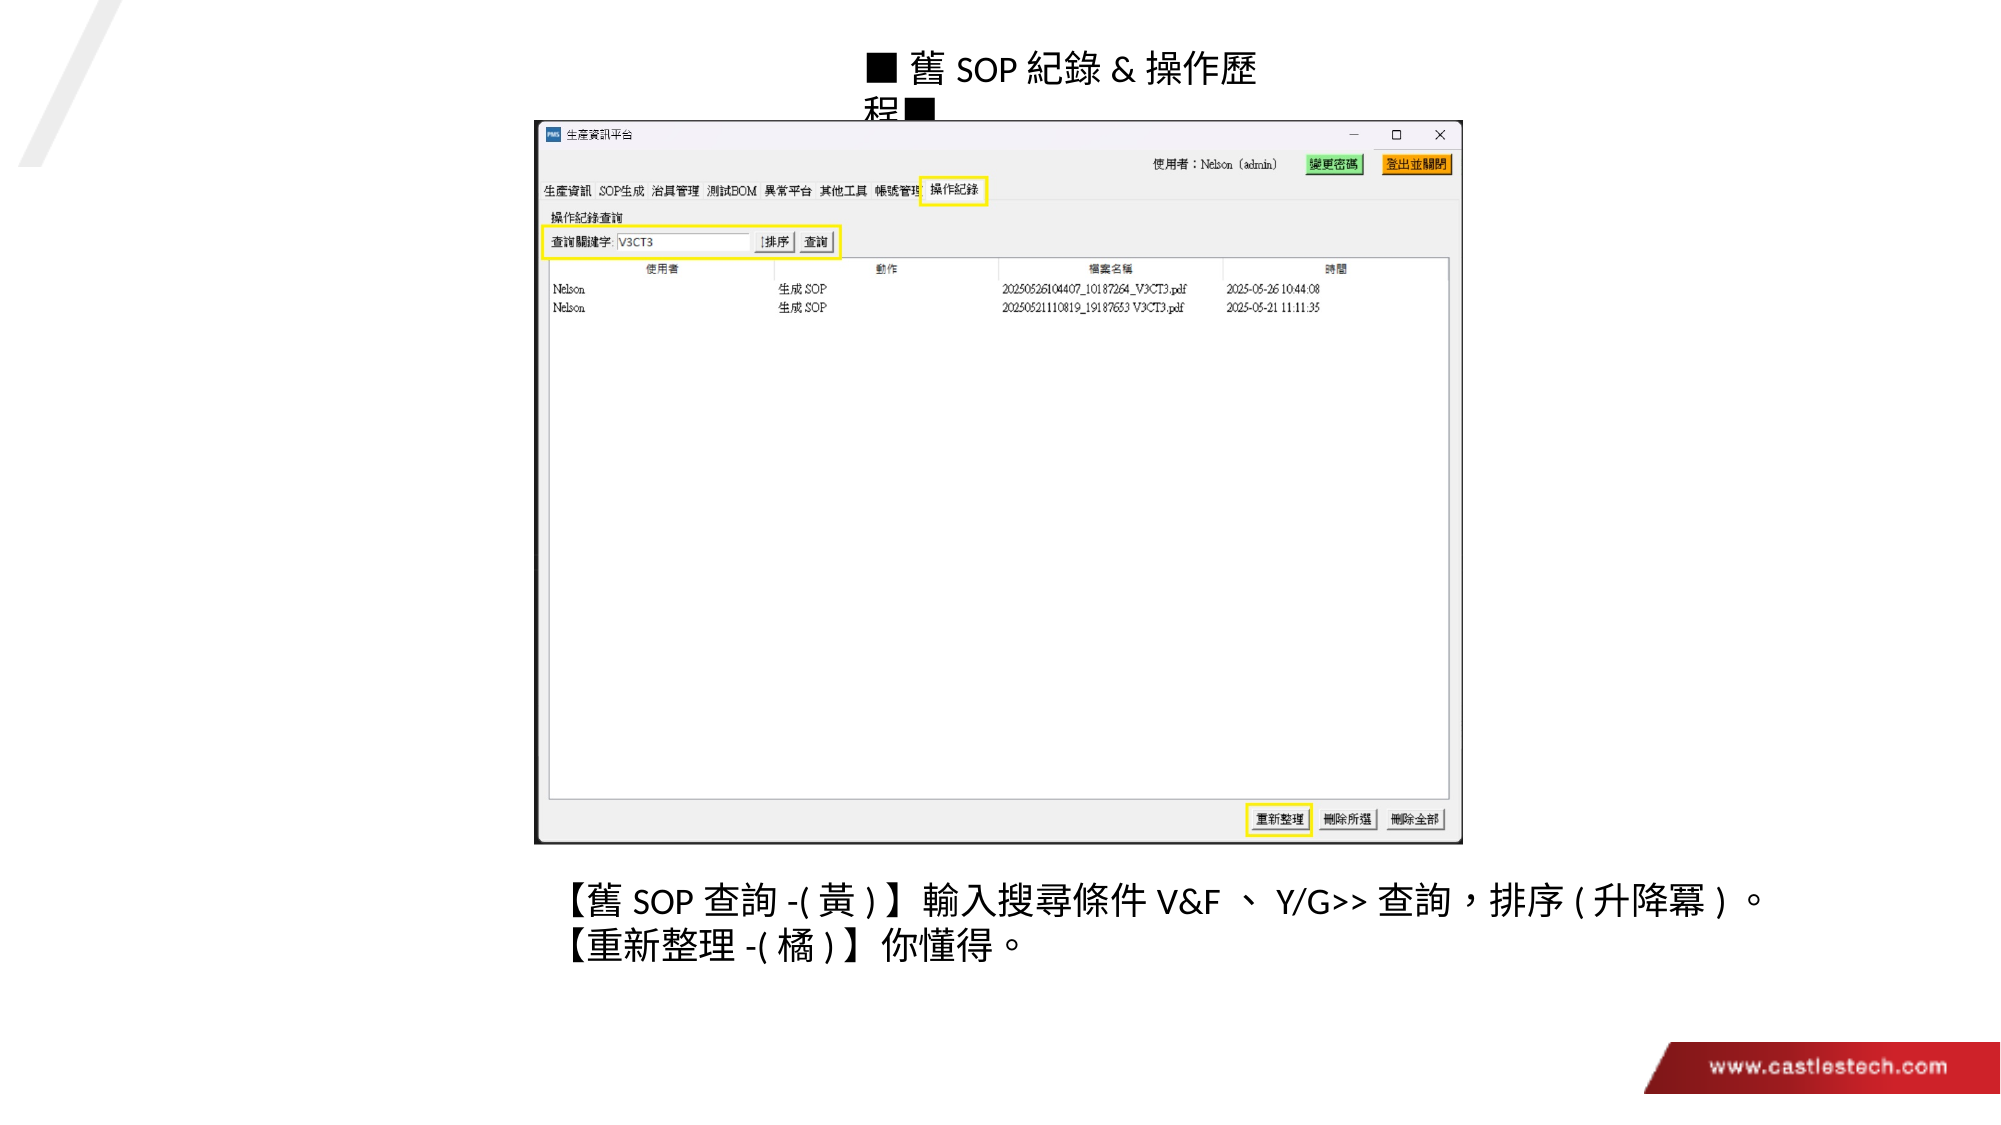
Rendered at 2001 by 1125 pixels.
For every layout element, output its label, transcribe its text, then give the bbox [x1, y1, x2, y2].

text_box 【舊SOP查詢-(黃)】輸入搜尋條件V&F、Y/G>>查詢，排序(升降冪)。 【重新整理-(橘)】你懂得。 [534, 869, 1960, 974]
picture [1644, 1042, 2001, 1094]
picture [534, 120, 1466, 848]
text_box ■舊SOP紀錄&操作歷程■ [848, 37, 1306, 120]
